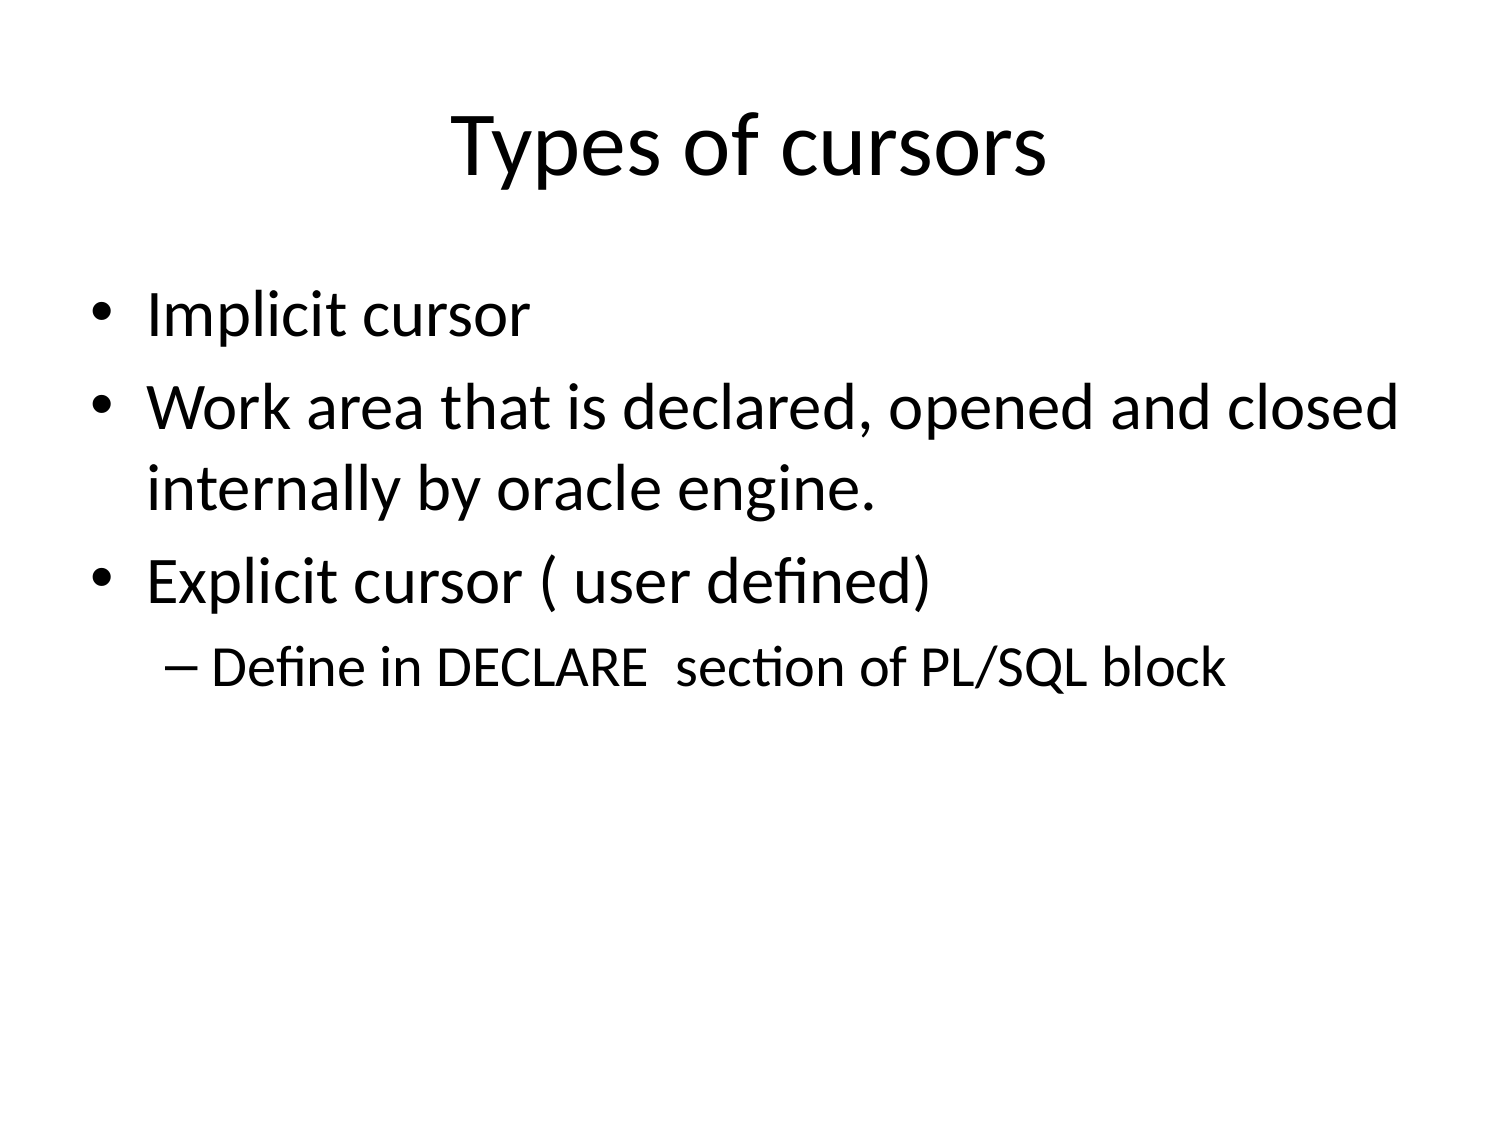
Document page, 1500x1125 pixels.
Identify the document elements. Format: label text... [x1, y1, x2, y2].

title Types of cursors [75, 45, 1425, 233]
list Implicit cursor Work area that is declared, opened and closed internally by oracle engine. Explicit cursor ( user defined) Define in DECLARE section of PL/SQL block [75, 262, 1425, 1005]
